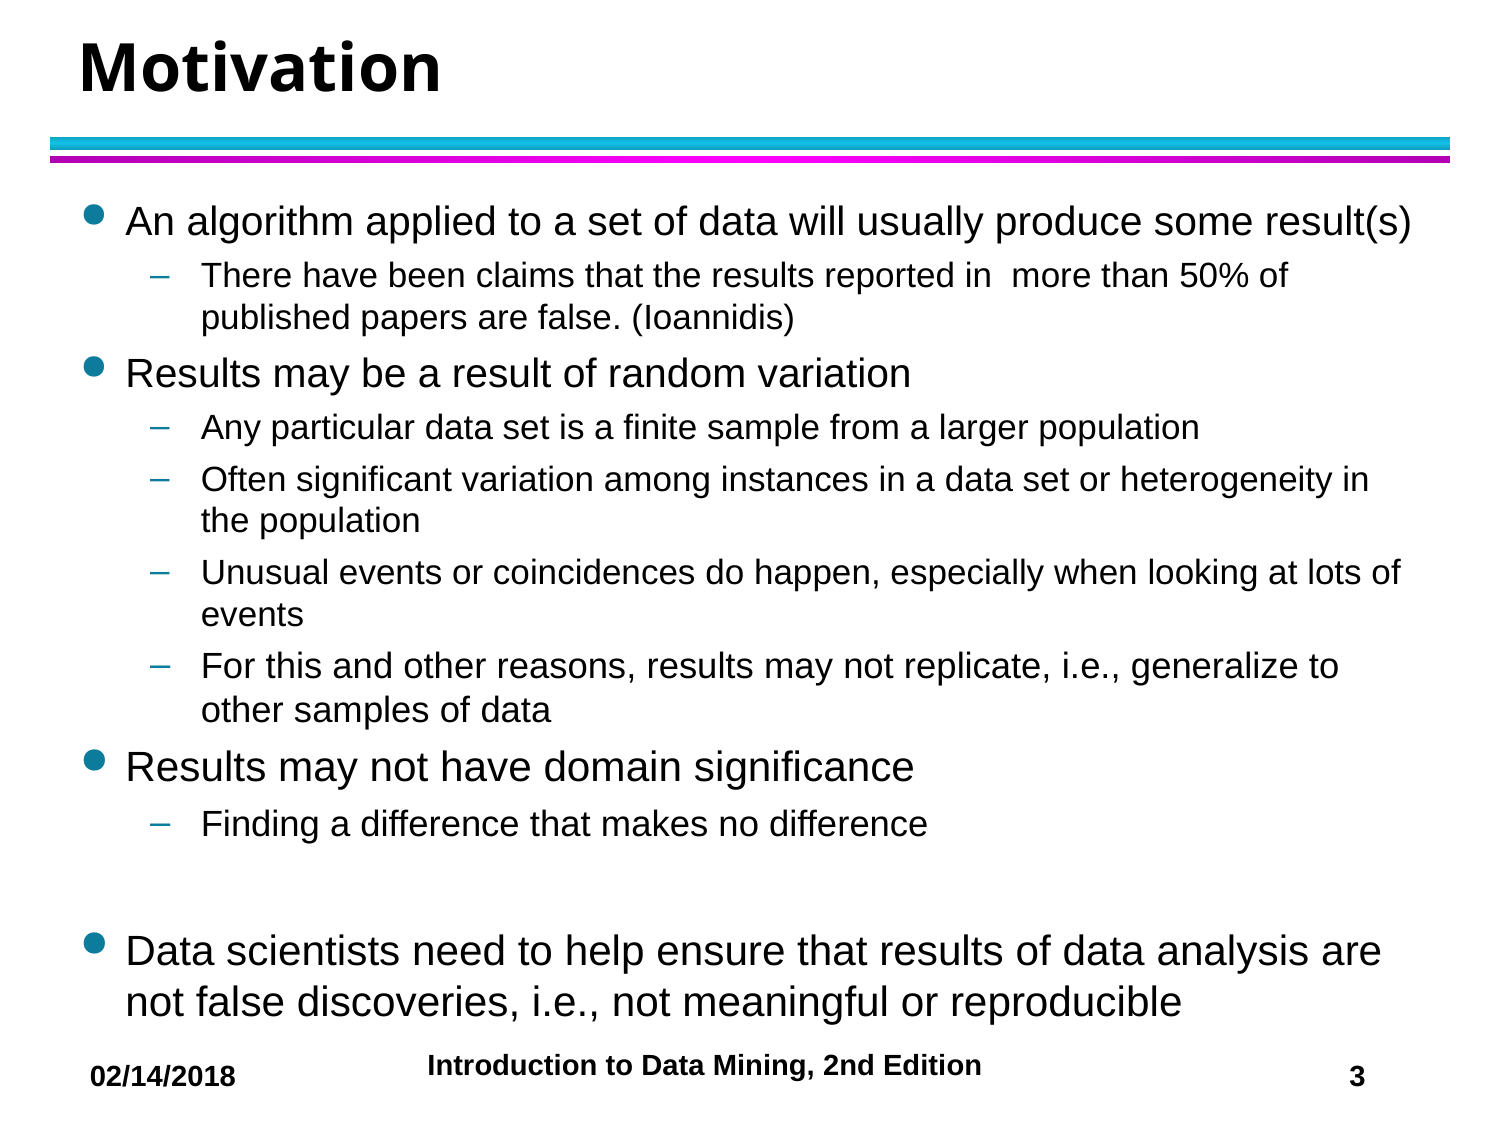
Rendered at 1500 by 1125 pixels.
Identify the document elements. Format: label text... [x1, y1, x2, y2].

list An algorithm applied to a set of data will usually produce some result(s) There have been claims that the results reported in more than 50% of published papers are false. (Ioannidis) Results may be a result of random variation Any particular data set is a finite sample from a larger population Often significant variation among instances in a data set or heterogeneity in the population Unusual events or coincidences do happen, especially when looking at lots of events For this and other reasons, results may not replicate, i.e., generalize to other samples of data Results may not have domain significance Finding a difference that makes no difference Data scientists need to help ensure that results of data analysis are not false discoveries, i.e., not meaningful or reproducible [67, 187, 1432, 1038]
title Motivation [62, 24, 1421, 113]
